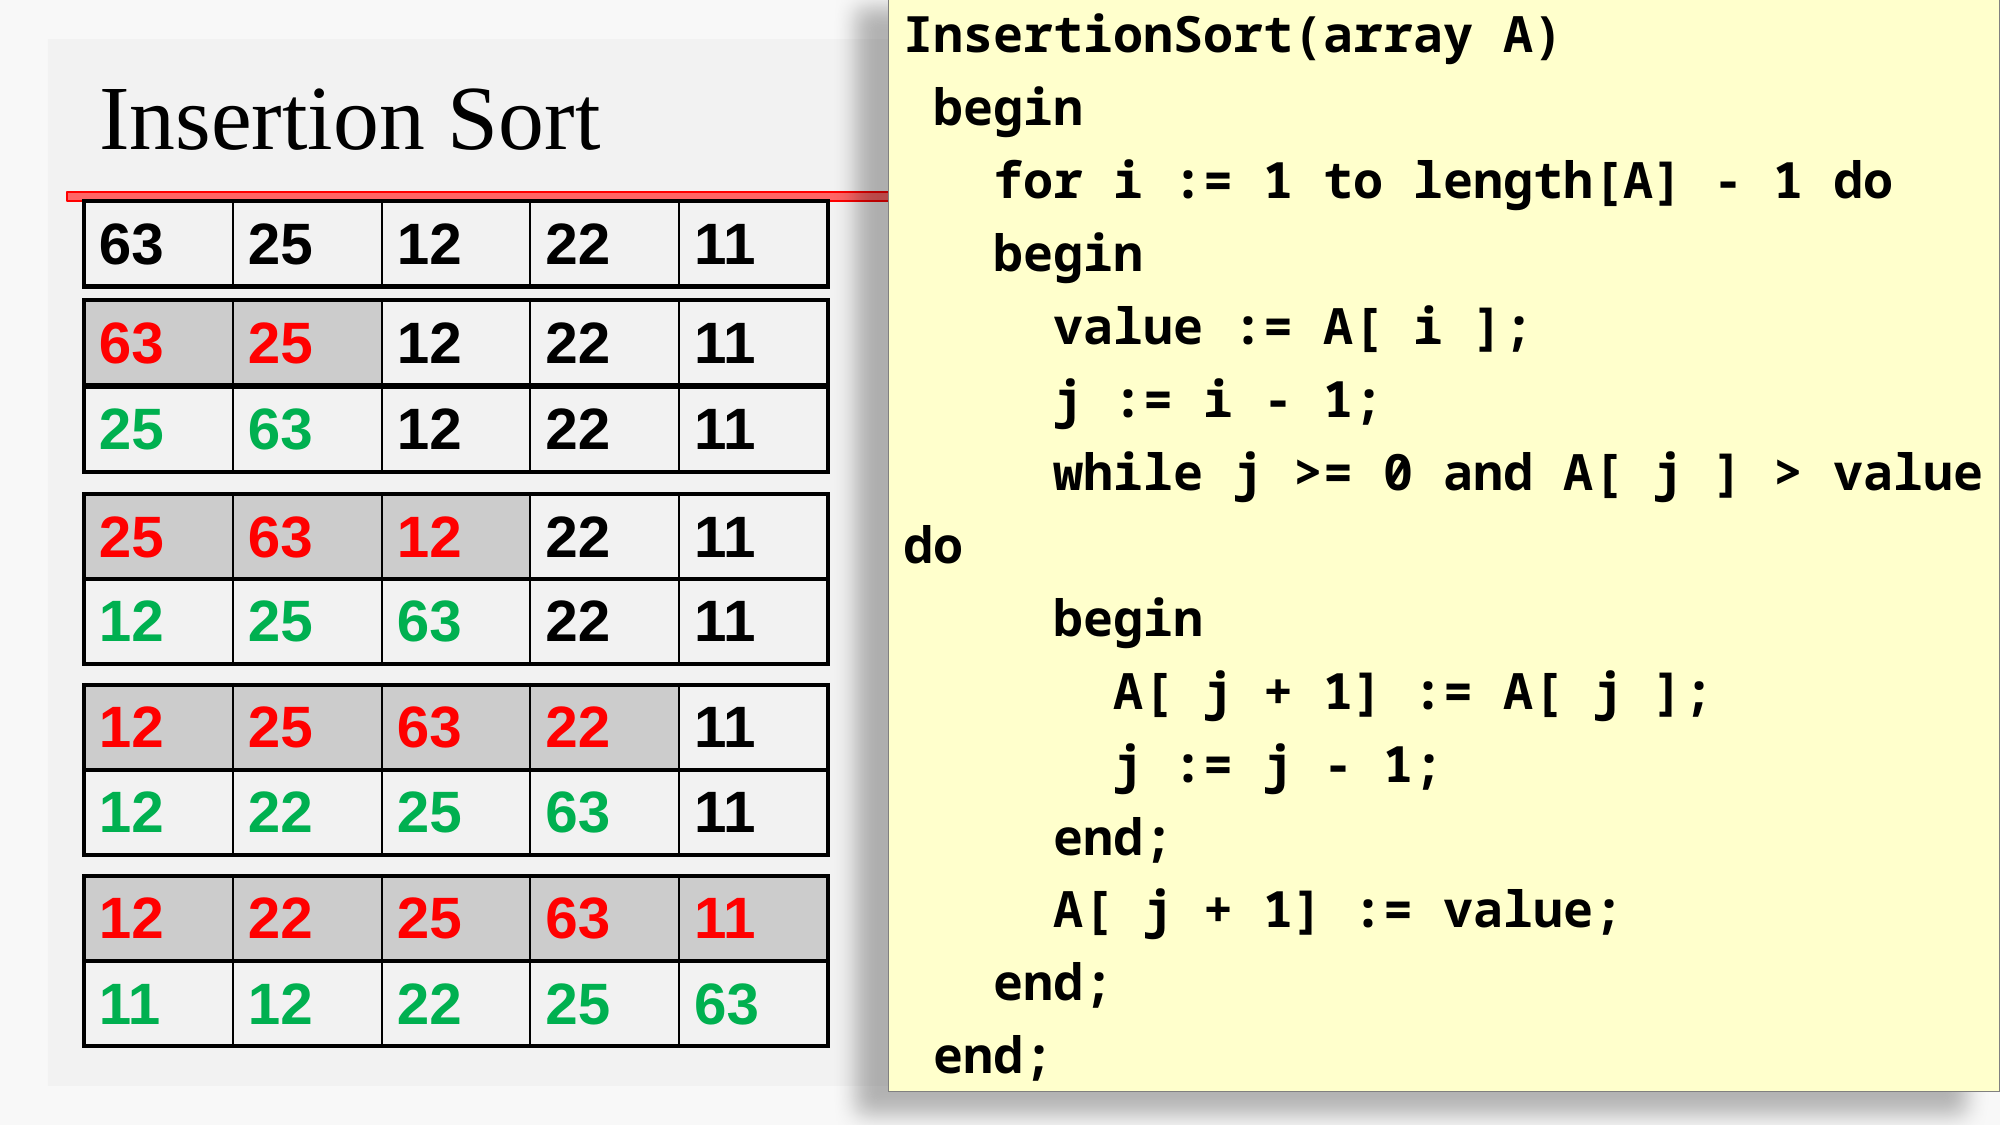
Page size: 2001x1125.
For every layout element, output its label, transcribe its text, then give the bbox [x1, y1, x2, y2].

table_header 12 [86, 687, 232, 768]
text_box InsertionSort(array A) begin for i := 1 to length[A] - 1 do begin value := A[ i ]; j := i - 1; while j >= 0 and A[ j ] > value do begin A[ j + 1] := A[ j ]; j := j - 1; end; A[ j + 1] := value; end; end; [888, 0, 2000, 1092]
table_header 22 [531, 302, 678, 383]
table_header 12 [86, 878, 232, 959]
table_header 63 [383, 581, 529, 662]
table_header 25 [86, 496, 232, 577]
table_header 22 [531, 203, 678, 284]
table_header 11 [680, 389, 826, 470]
table_header 22 [531, 496, 678, 577]
table_header 25 [383, 878, 529, 959]
table_header 63 [86, 302, 232, 383]
table_header 12 [86, 772, 232, 853]
table_header 63 [531, 772, 678, 853]
table_header 12 [383, 203, 529, 284]
table_header 22 [234, 878, 381, 959]
table_header 12 [383, 389, 529, 470]
table_header 12 [86, 581, 232, 662]
table_header 11 [680, 581, 826, 662]
table_header 25 [234, 302, 381, 383]
table_header 25 [383, 772, 529, 853]
table_header 63 [86, 203, 232, 284]
table_header 63 [680, 963, 826, 1044]
table_header 11 [680, 496, 826, 577]
table_header 25 [234, 687, 381, 768]
title Insertion Sort [84, 46, 841, 179]
table_header 25 [531, 963, 678, 1044]
table_header 11 [680, 302, 826, 383]
table_header 11 [680, 203, 826, 284]
table_header 63 [234, 389, 381, 470]
table_header 63 [383, 687, 529, 768]
table_header 11 [680, 772, 826, 853]
table_header 25 [86, 389, 232, 470]
table_header 22 [531, 581, 678, 662]
table_header 11 [680, 878, 826, 959]
table_header 22 [531, 687, 678, 768]
table_header 22 [531, 389, 678, 470]
table_header 22 [383, 963, 529, 1044]
table_header 12 [383, 302, 529, 383]
table_header 22 [234, 772, 381, 853]
table_header 25 [234, 581, 381, 662]
table_header 12 [234, 963, 381, 1044]
table_header 25 [234, 203, 381, 284]
table_header 12 [383, 496, 529, 577]
table_header 63 [234, 496, 381, 577]
table_header 11 [86, 963, 232, 1044]
table_header 11 [680, 687, 826, 768]
table_header 63 [531, 878, 678, 959]
